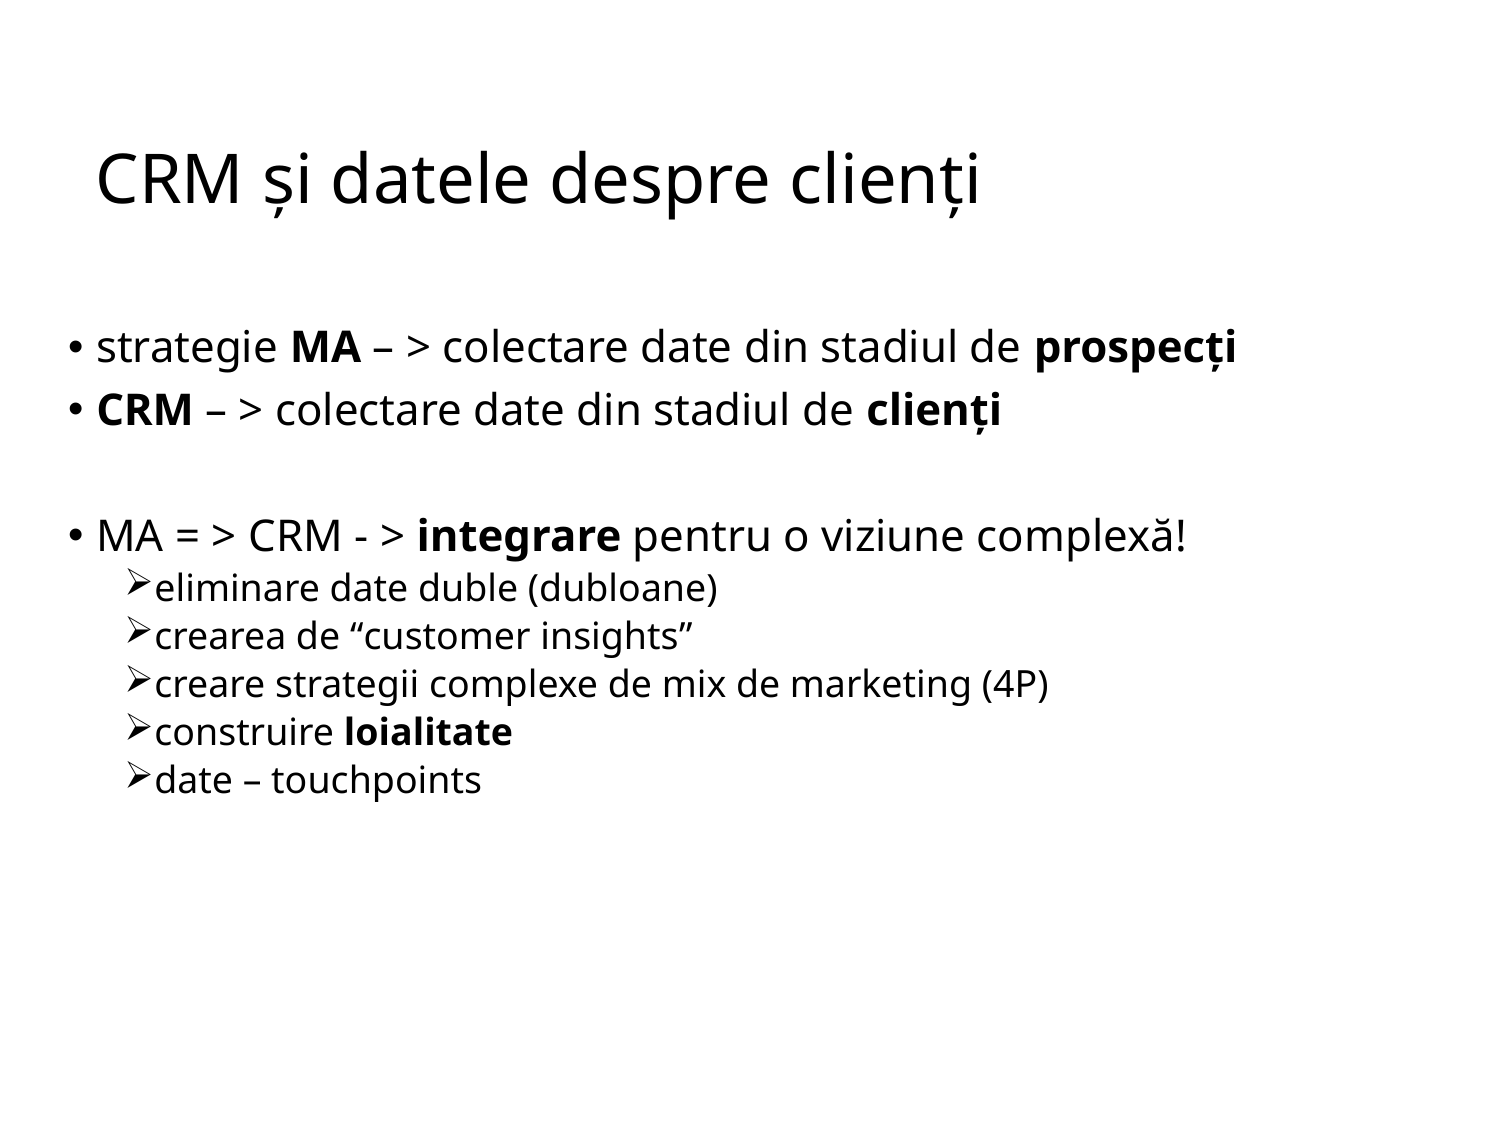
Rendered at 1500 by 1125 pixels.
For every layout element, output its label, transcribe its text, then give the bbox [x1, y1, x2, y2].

list strategie MA – > colectare date din stadiul de prospecți CRM – > colectare date din stadiul de clienți MA = > CRM - > integrare pentru o viziune complexă! eliminare date duble (dubloane) crearea de “customer insights” creare strategii complexe de mix de marketing (4P) construire loialitate date – touchpoints [53, 317, 1459, 1038]
title CRM și datele despre clienți [80, 87, 1431, 275]
